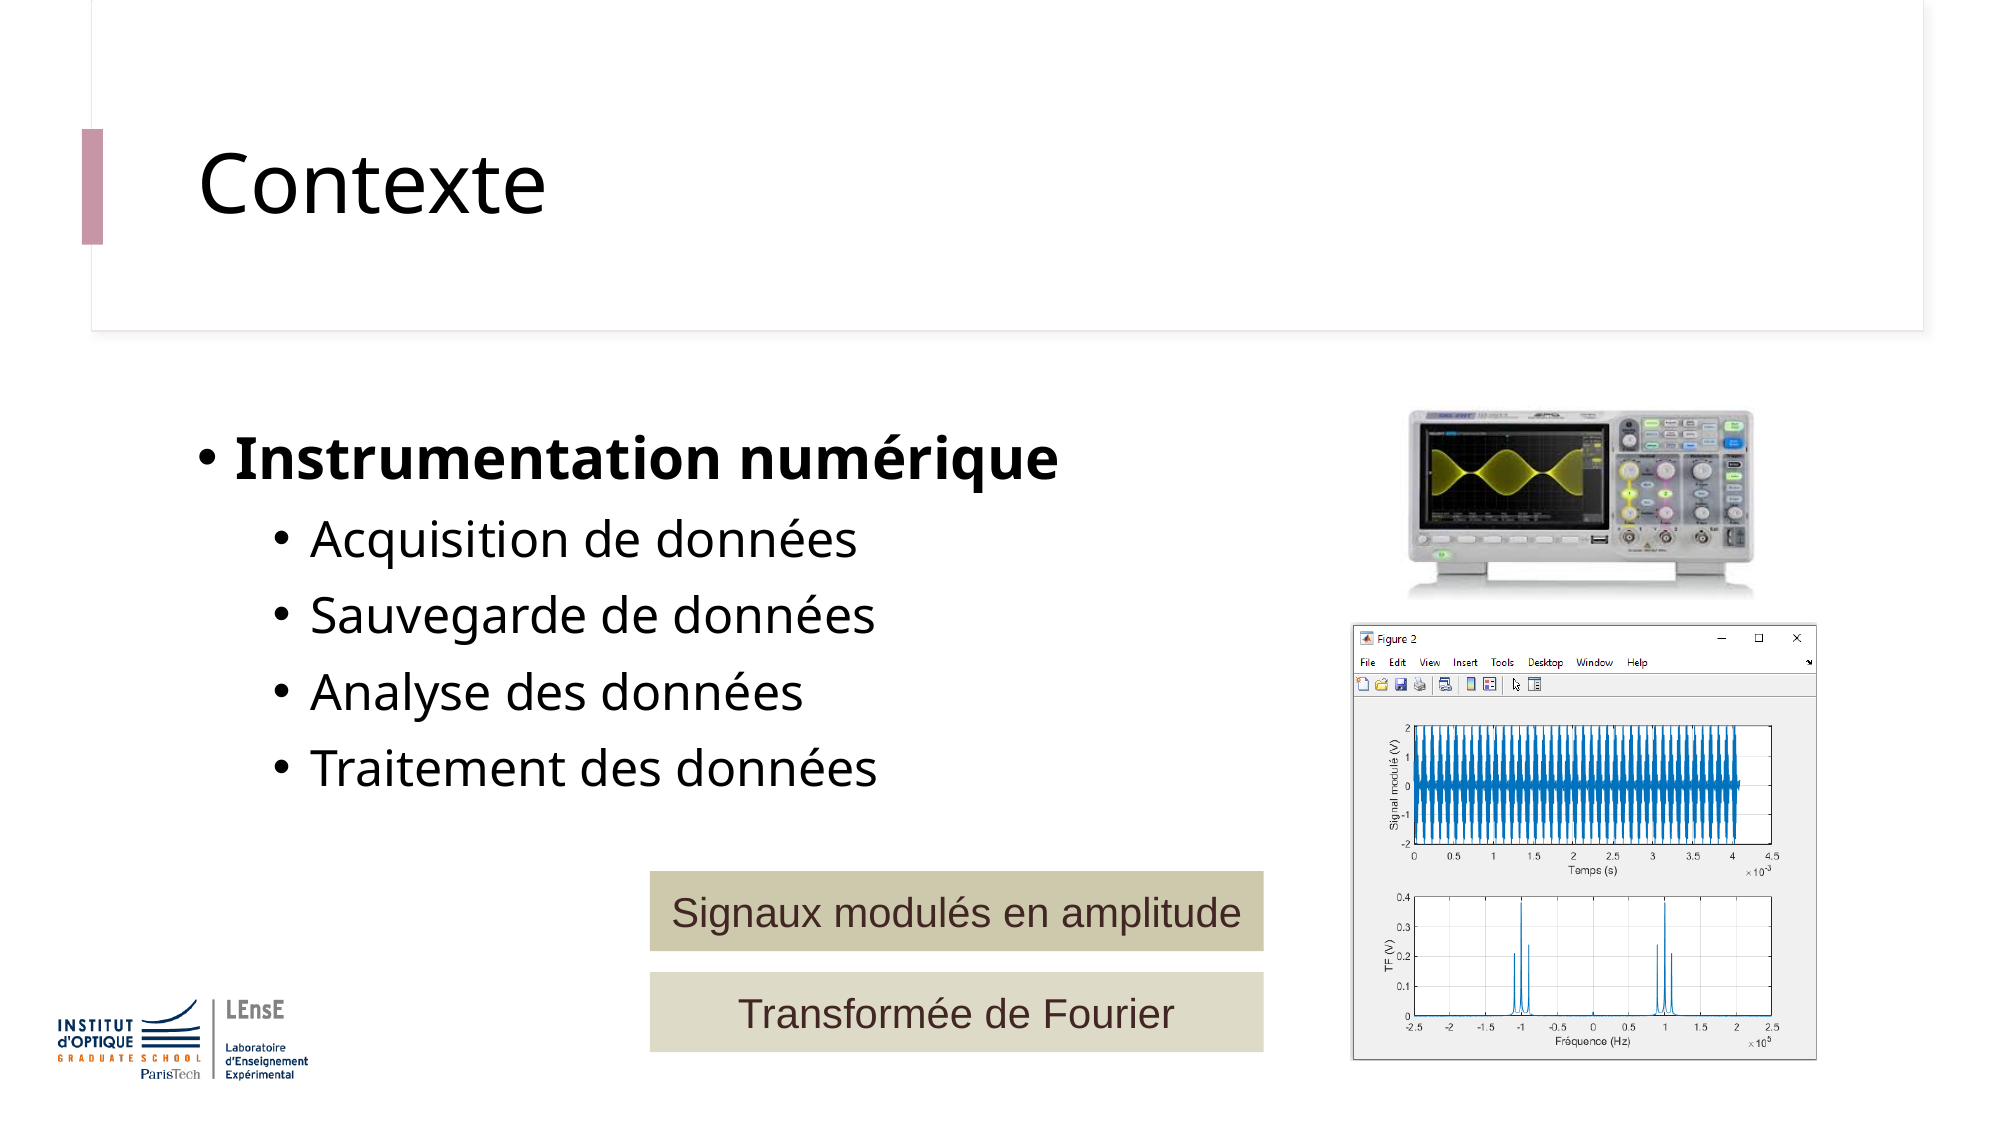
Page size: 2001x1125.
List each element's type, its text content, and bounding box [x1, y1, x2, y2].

text_box Transformée de Fourier [649, 972, 1264, 1053]
picture [1350, 622, 1817, 1061]
text_box Signaux modulés en amplitude [649, 871, 1264, 952]
picture [33, 973, 333, 1097]
picture [1400, 406, 1767, 600]
title Contexte [183, 90, 1851, 284]
list Instrumentation numérique Acquisition de données Sauvegarde de données Analyse des données Traitement des données [183, 406, 1083, 1013]
